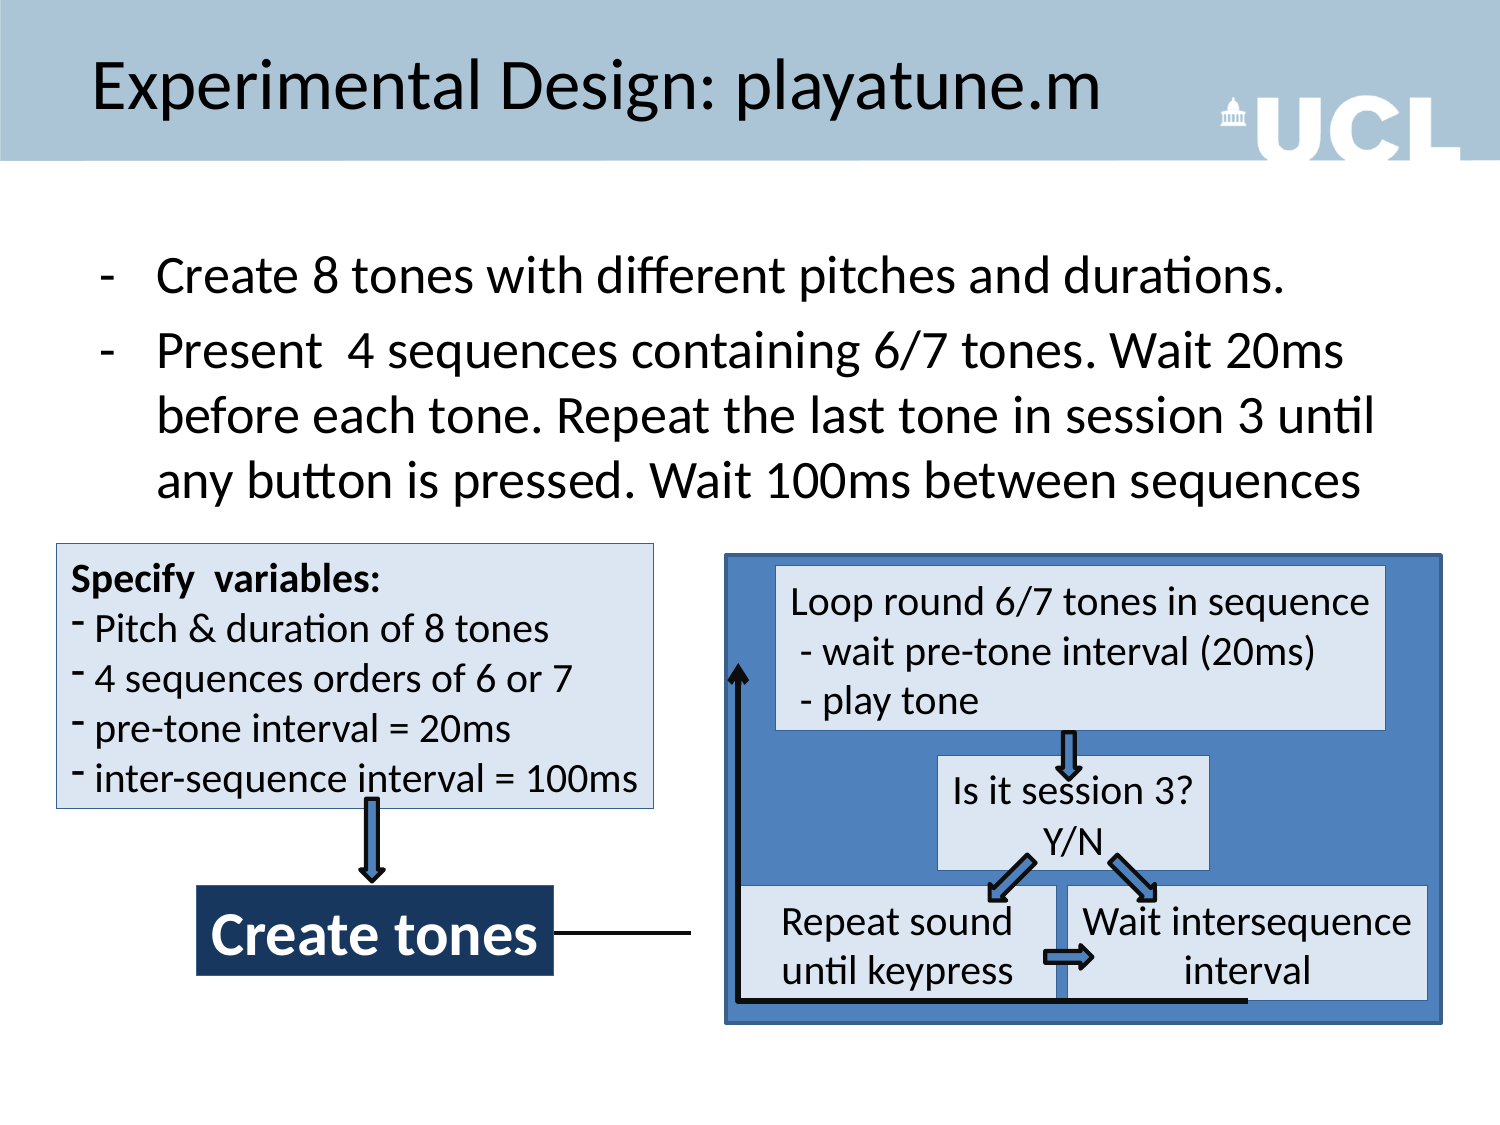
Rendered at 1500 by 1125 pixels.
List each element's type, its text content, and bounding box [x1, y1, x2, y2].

title Experimental Design: playatune.m [76, 9, 1189, 152]
picture [0, 0, 1500, 161]
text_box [52, 543, 1442, 1024]
text_box - Create 8 tones with different pitches and durations. - Present 4 sequences containing 6/7 tones. Wait 20ms before each tone. Repeat the last tone in session 3 until any button is pressed. Wait 100ms between sequences [85, 231, 1436, 541]
